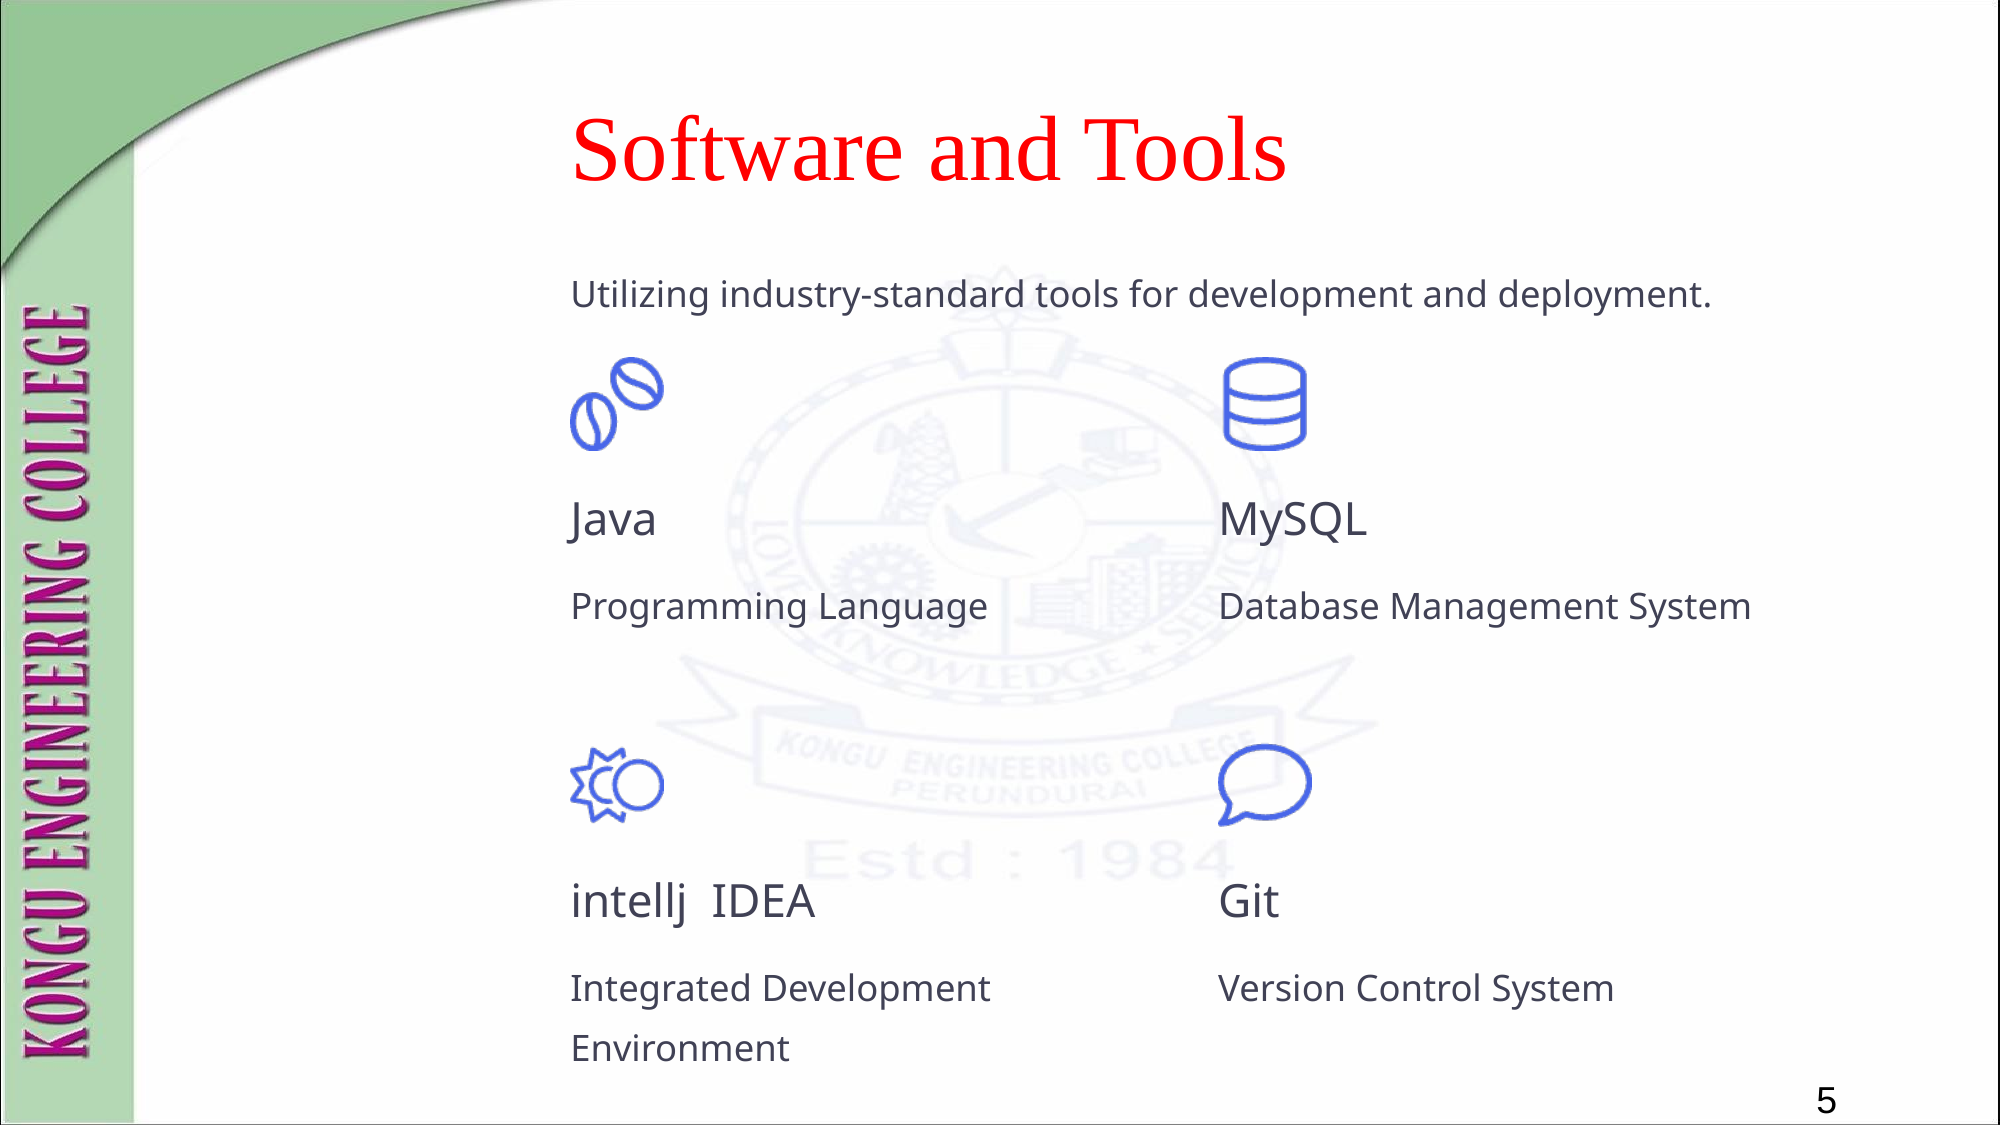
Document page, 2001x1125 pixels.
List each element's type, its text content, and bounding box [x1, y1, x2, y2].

text_box MySQL [1218, 487, 1684, 546]
text_box Integrated Development Environment [570, 949, 1163, 1069]
text_box Java [570, 487, 1036, 546]
picture [0, 0, 2000, 1125]
text_box Database Management System [1218, 567, 1811, 628]
text_box Utilizing industry-standard tools for development and deployment. [570, 255, 1810, 316]
slide_number 5 [1810, 1068, 1851, 1115]
text_box Git [1218, 869, 1684, 928]
text_box Programming Language [570, 567, 1163, 628]
text_box Version Control System [1218, 949, 1811, 1010]
text_box intellj IDEA [570, 869, 1036, 928]
text_box Software and Tools [570, 83, 1501, 200]
